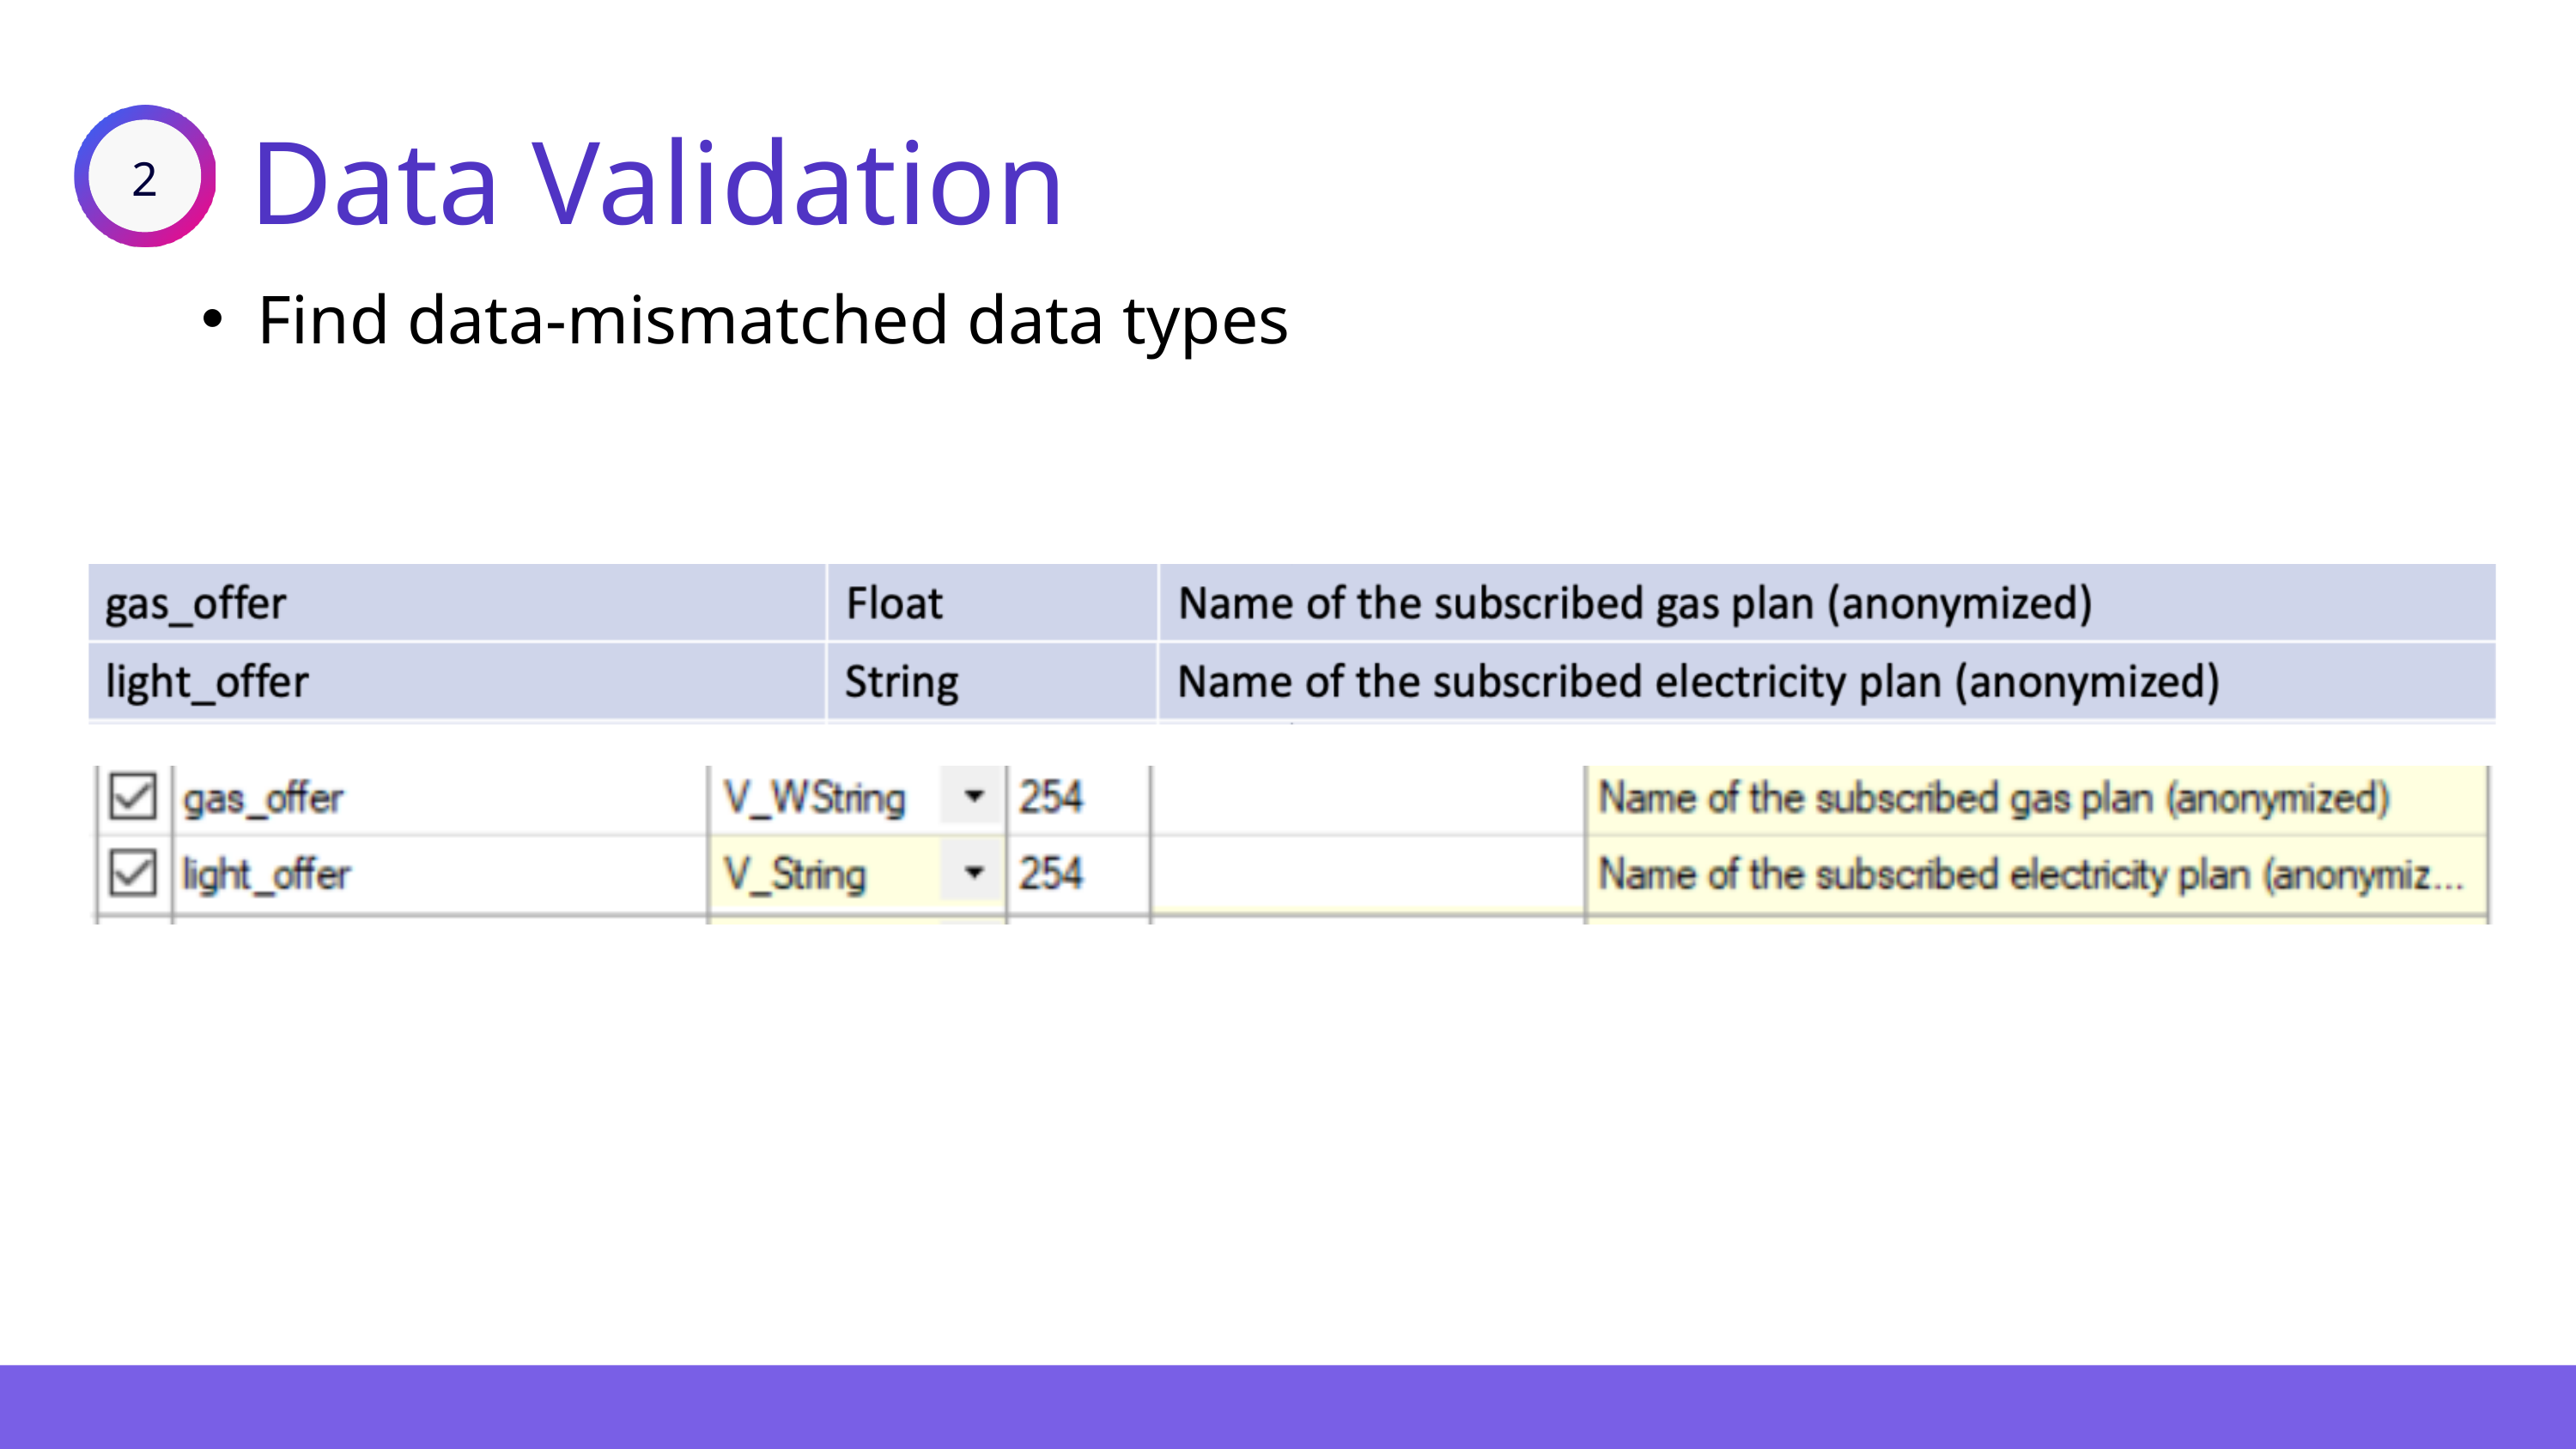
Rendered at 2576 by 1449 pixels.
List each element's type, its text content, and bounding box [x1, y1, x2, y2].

text_box [74, 105, 216, 247]
text_box Data Validation [249, 109, 2172, 247]
text_box [88, 564, 2496, 724]
text_box [88, 766, 2496, 925]
text_box [0, 1365, 2576, 1449]
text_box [88, 119, 202, 233]
text_box Find data-mismatched data types [144, 264, 1352, 357]
